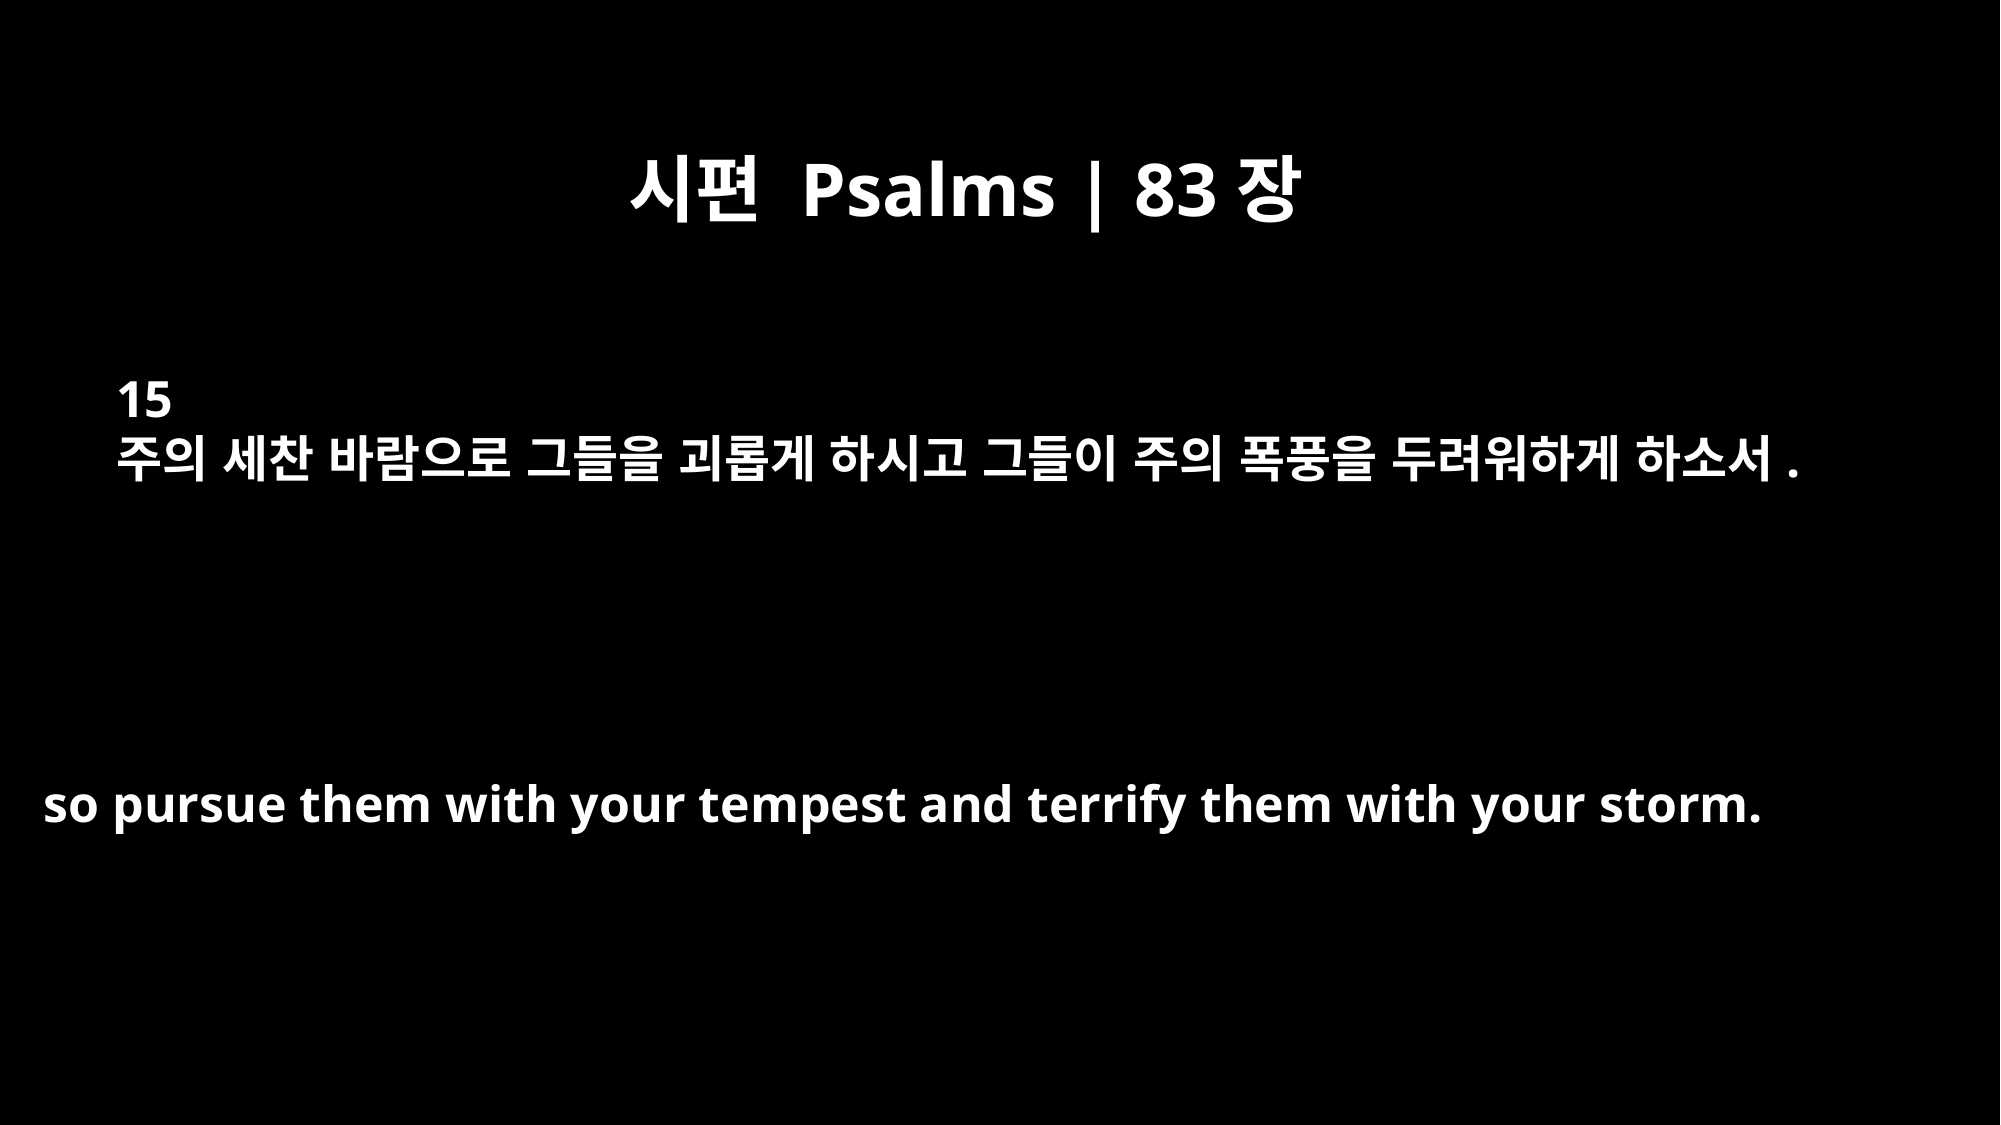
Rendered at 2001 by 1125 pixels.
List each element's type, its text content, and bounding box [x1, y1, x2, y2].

text_box so pursue them with your tempest and terrify them with your storm. [29, 764, 1779, 840]
text_box 15 주의 세찬 바람으로 그들을 괴롭게 하시고 그들이 주의 폭풍을 두려워하게 하소서. [101, 359, 1816, 495]
text_box 시편 Psalms | 83장 [613, 136, 1319, 239]
